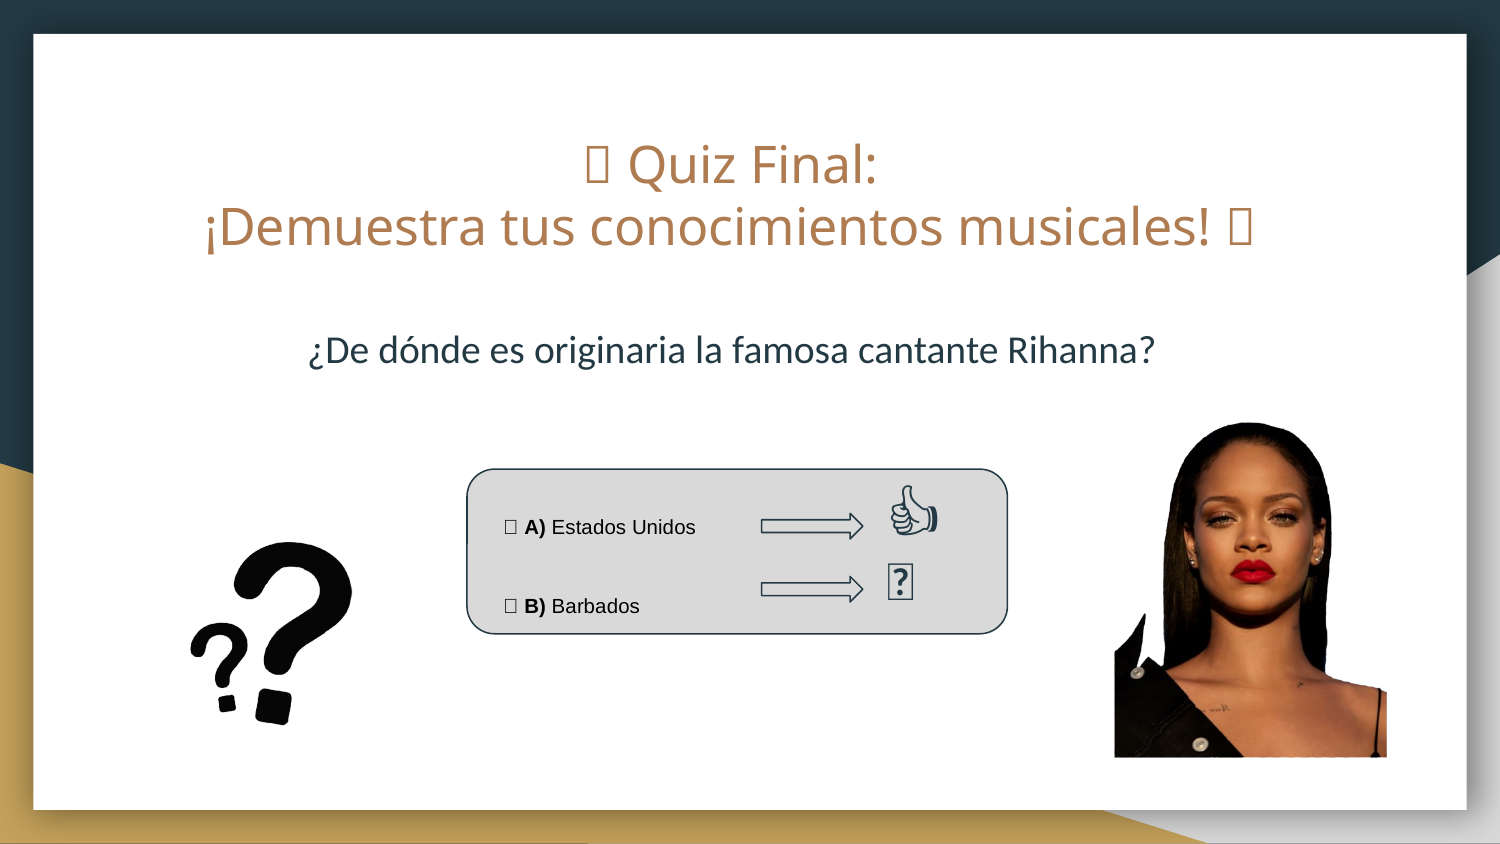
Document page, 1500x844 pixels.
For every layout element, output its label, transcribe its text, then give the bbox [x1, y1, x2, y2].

picture [1099, 407, 1398, 772]
list 🔘 A) Estados Unidos 🔘 B) Barbados [488, 495, 792, 634]
text_box [761, 576, 863, 603]
picture [97, 538, 436, 727]
text_box ¿De dónde es originaria la famosa cantante Rihanna? [292, 308, 1208, 399]
text_box [466, 469, 992, 634]
title 🎵 Quiz Final: ¡Demuestra tus conocimientos musicales! 🎤 [121, 115, 1353, 273]
text_box 👍 👏 [872, 465, 1008, 631]
text_box [761, 513, 863, 539]
